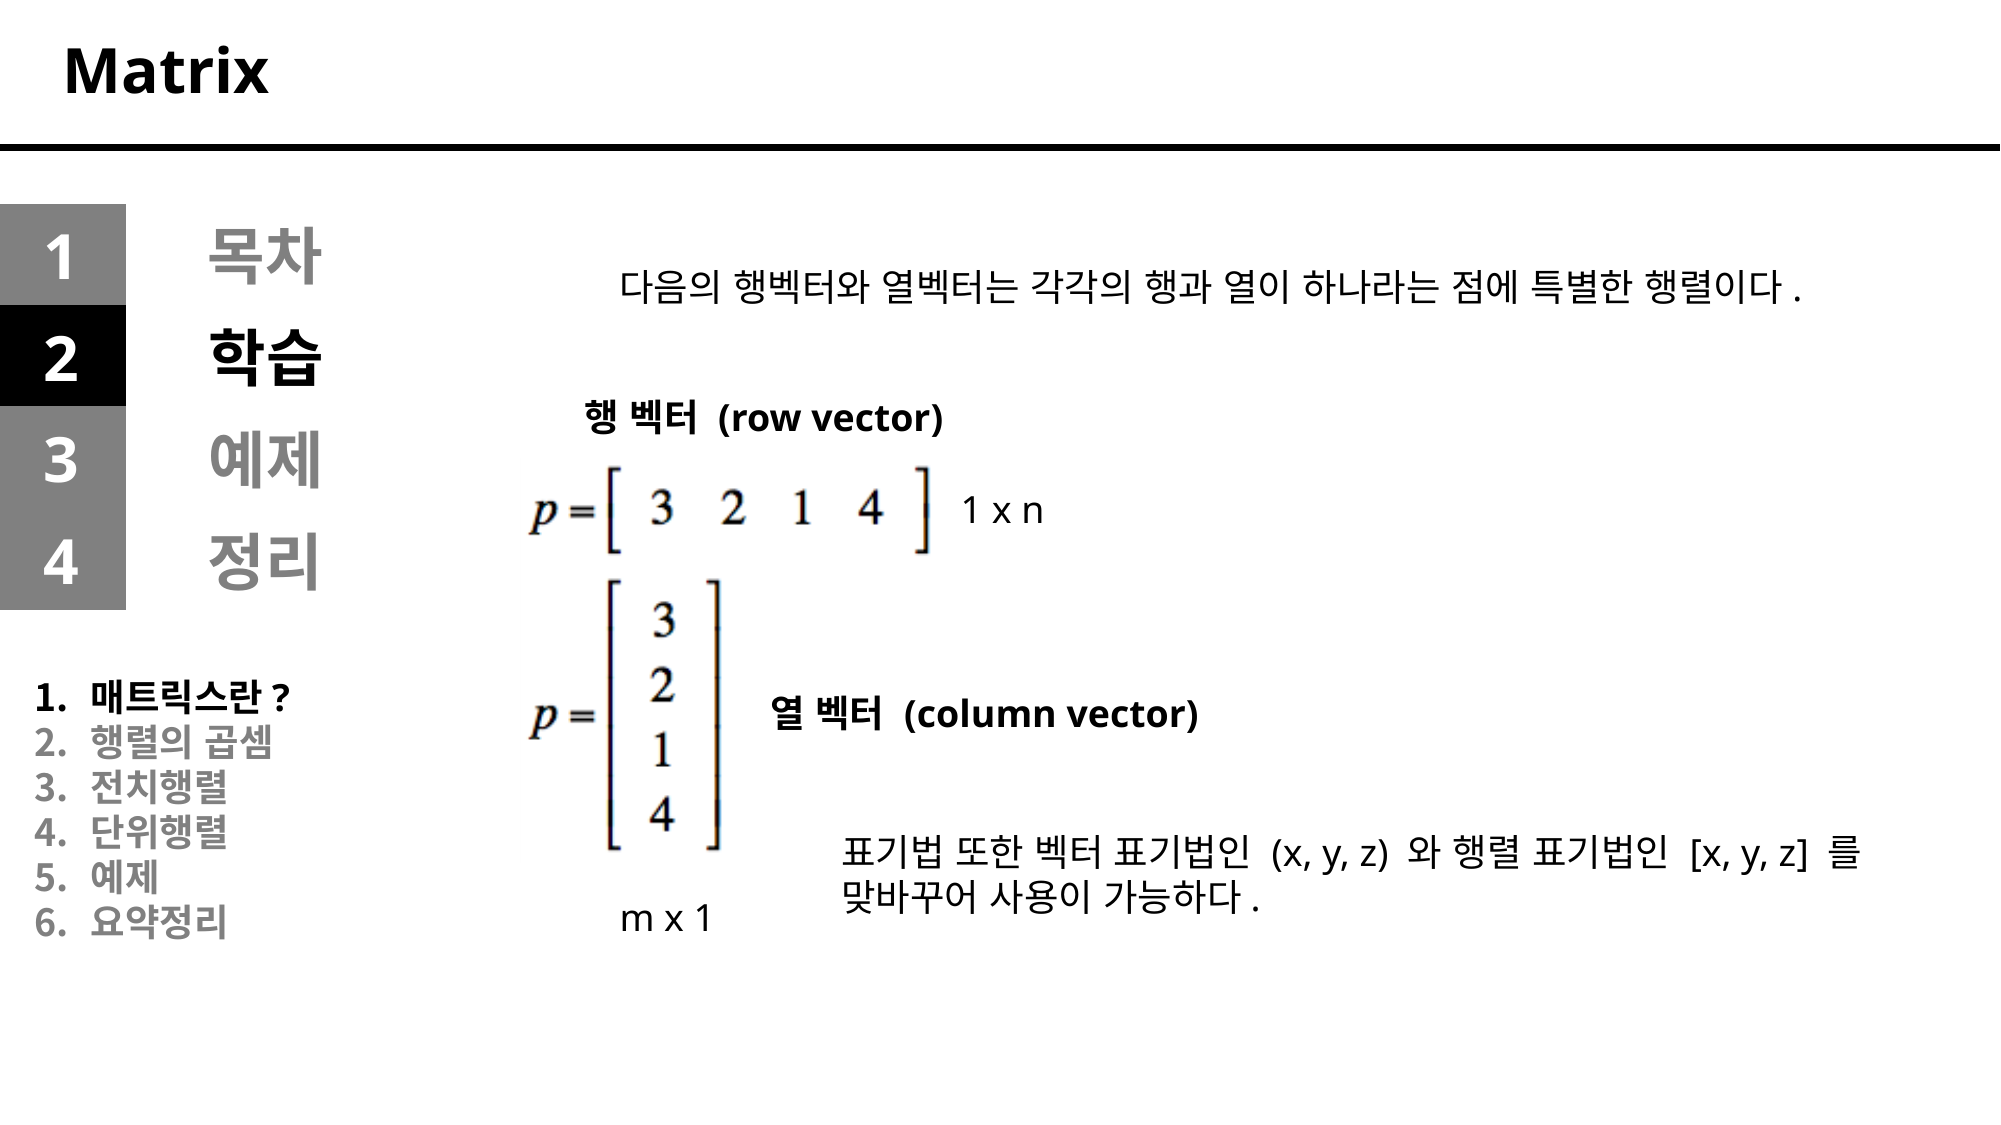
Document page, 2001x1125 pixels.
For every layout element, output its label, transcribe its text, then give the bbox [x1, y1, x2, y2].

text_box 표기법 또한 벡터 표기법인 (x, y, z) 와 행렬 표기법인 [x, y, z] 를 맞바꾸어 사용이 가능하다. [1214, 821, 1888, 927]
text_box 목차 [166, 209, 364, 300]
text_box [519, 386, 1214, 948]
text_box 다음의 행벡터와 열벡터는 각각의 행과 열이 하나라는 점에 특별한 행렬이다. [604, 256, 1818, 362]
text_box 1 [0, 204, 126, 305]
text_box 3 [0, 406, 126, 508]
text_box Matrix [0, 0, 700, 115]
text_box 2 [0, 305, 126, 406]
text_box 학습 [167, 311, 366, 402]
text_box 예제 [167, 413, 366, 504]
text_box 정리 [166, 515, 364, 606]
text_box 매트릭스란? 행렬의 곱셈 전치행렬 단위행렬 예제 요약정리 [19, 666, 306, 952]
text_box 4 [0, 508, 126, 610]
